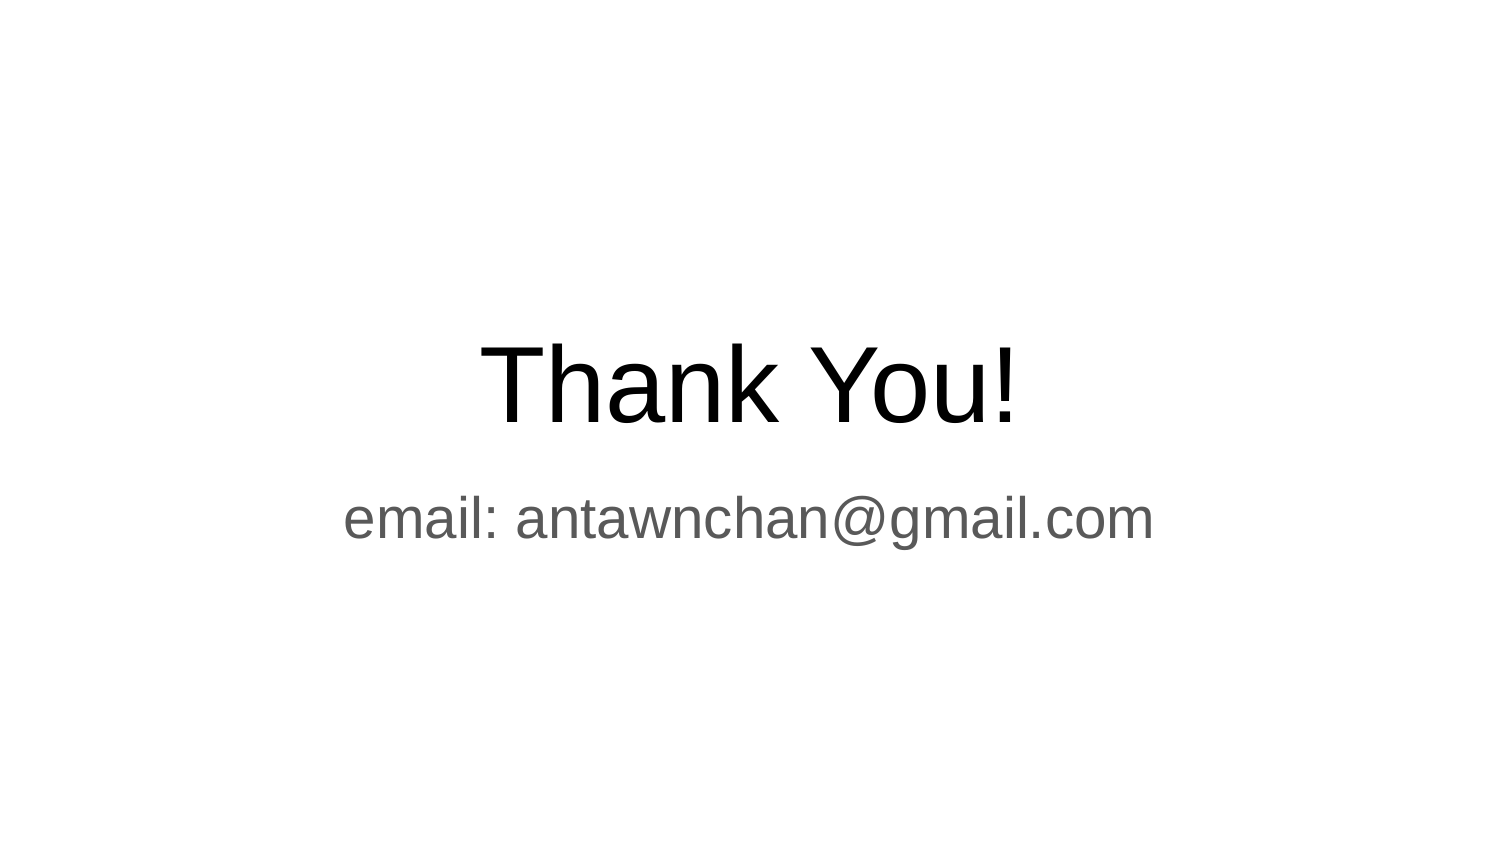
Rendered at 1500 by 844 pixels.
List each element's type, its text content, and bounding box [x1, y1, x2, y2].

title Thank You! [51, 122, 1449, 459]
subtitle email: antawnchan@gmail.com [51, 464, 1449, 595]
